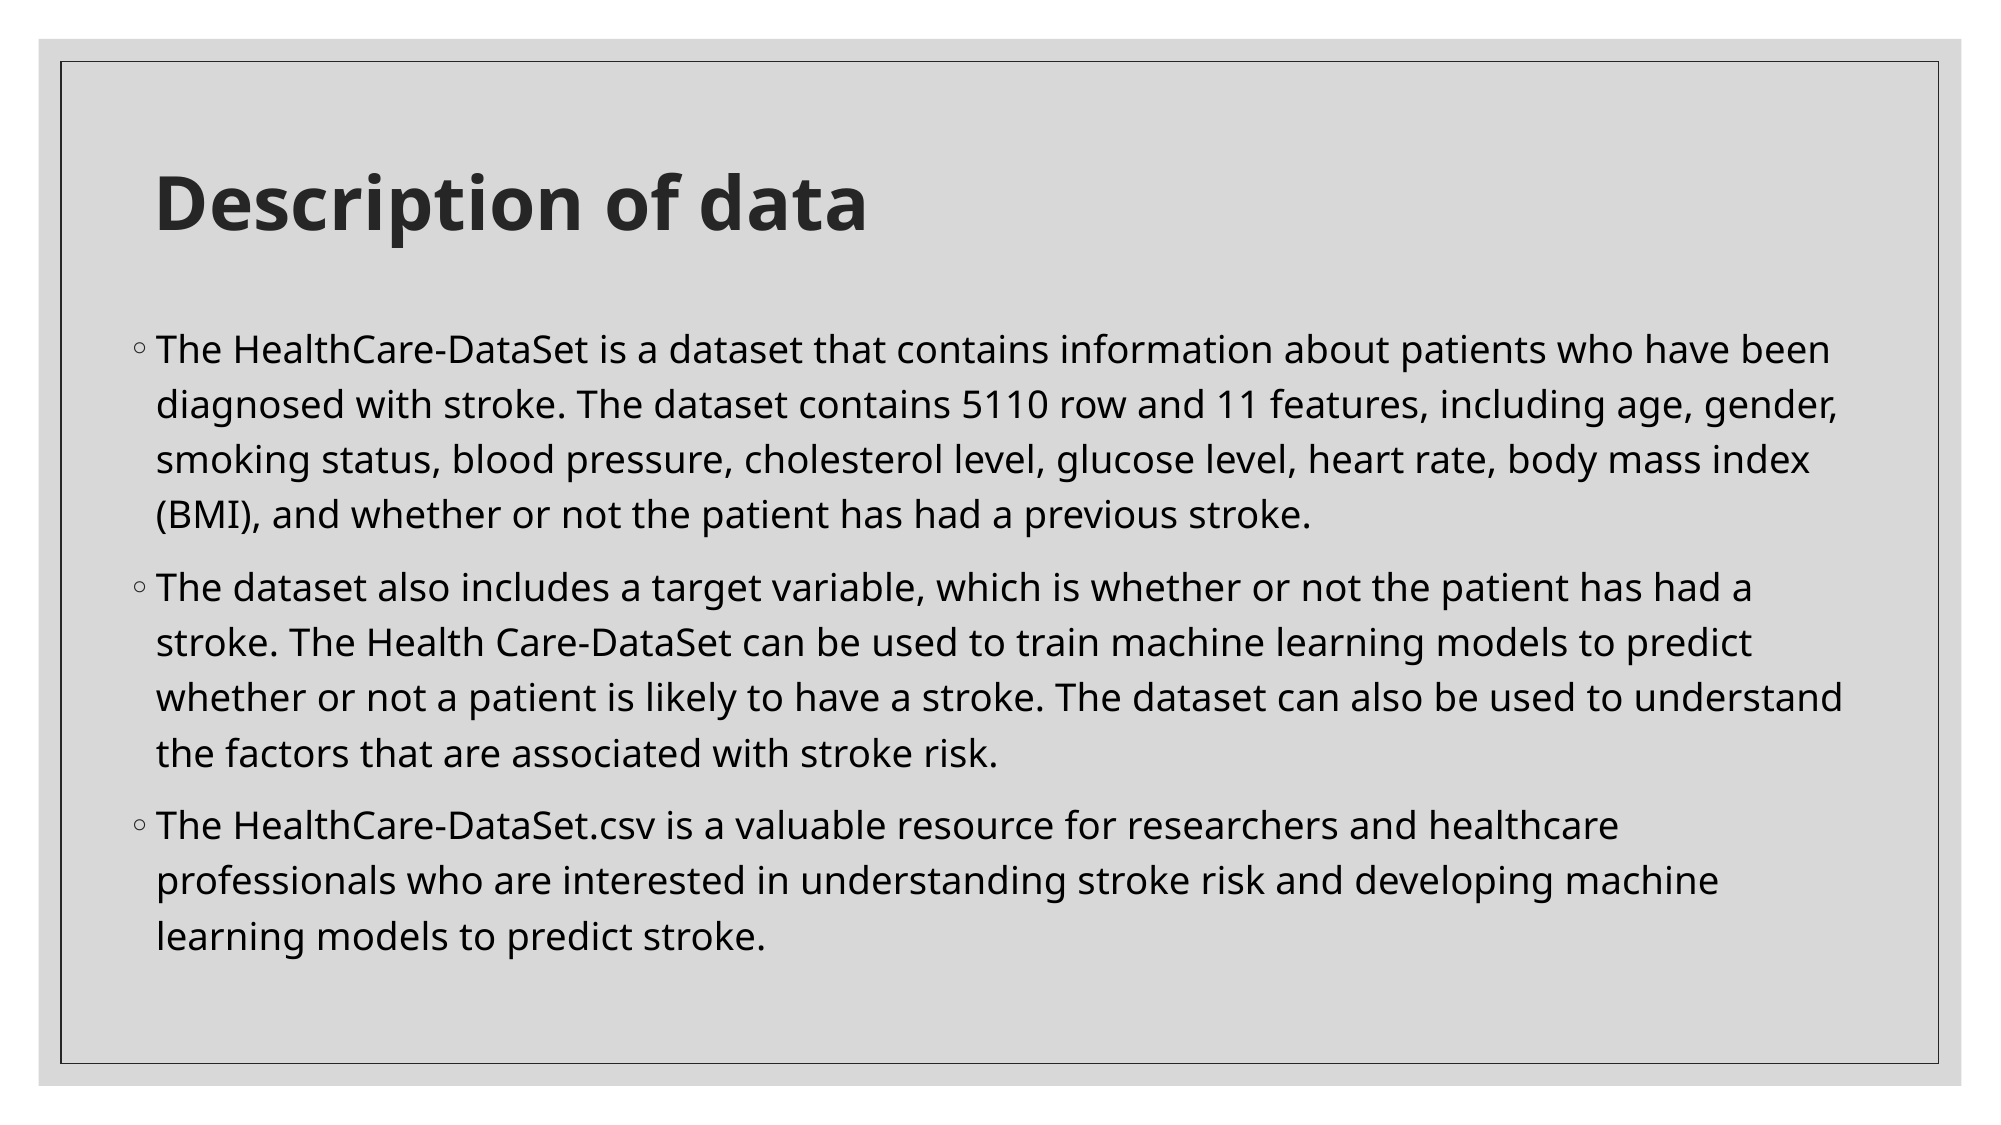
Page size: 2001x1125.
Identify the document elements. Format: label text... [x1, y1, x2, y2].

title Description of data [138, 105, 1825, 307]
list The HealthCare-DataSet is a dataset that contains information about patients who have been diagnosed with stroke. The dataset contains 5110 row and 11 features, including age, gender, smoking status, blood pressure, cholesterol level, glucose level, heart rate, body mass index (BMI), and whether or not the patient has had a previous stroke. The dataset also includes a target variable, which is whether or not the patient has had a stroke. The Health Care-DataSet can be used to train machine learning models to predict whether or not a patient is likely to have a stroke. The dataset can also be used to understand the factors that are associated with stroke risk. The HealthCare-DataSet.csv is a valuable resource for researchers and healthcare professionals who are interested in understanding stroke risk and developing machine learning models to predict stroke. [113, 307, 1882, 977]
